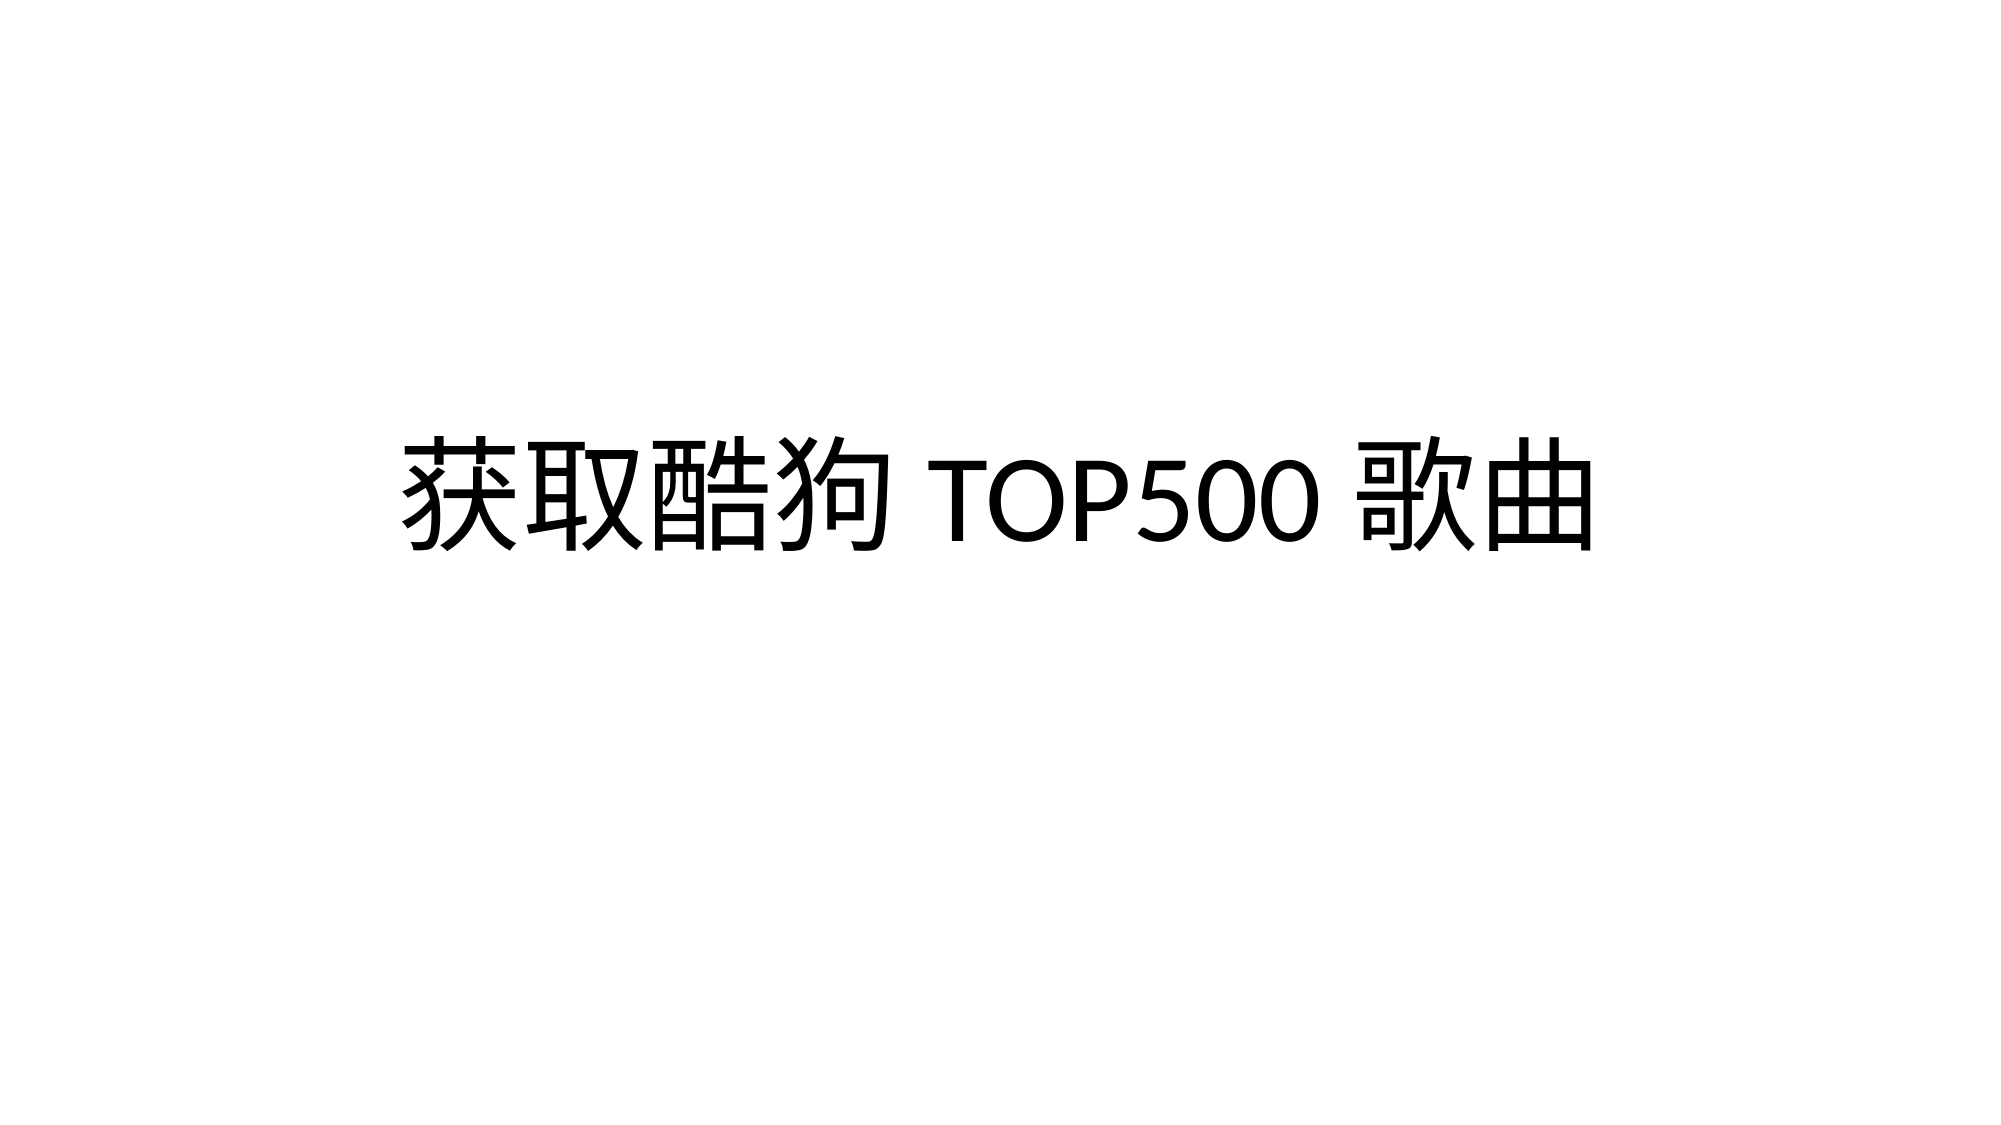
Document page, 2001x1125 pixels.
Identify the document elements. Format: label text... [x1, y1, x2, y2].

title 获取酷狗TOP500歌曲 [249, 184, 1750, 576]
